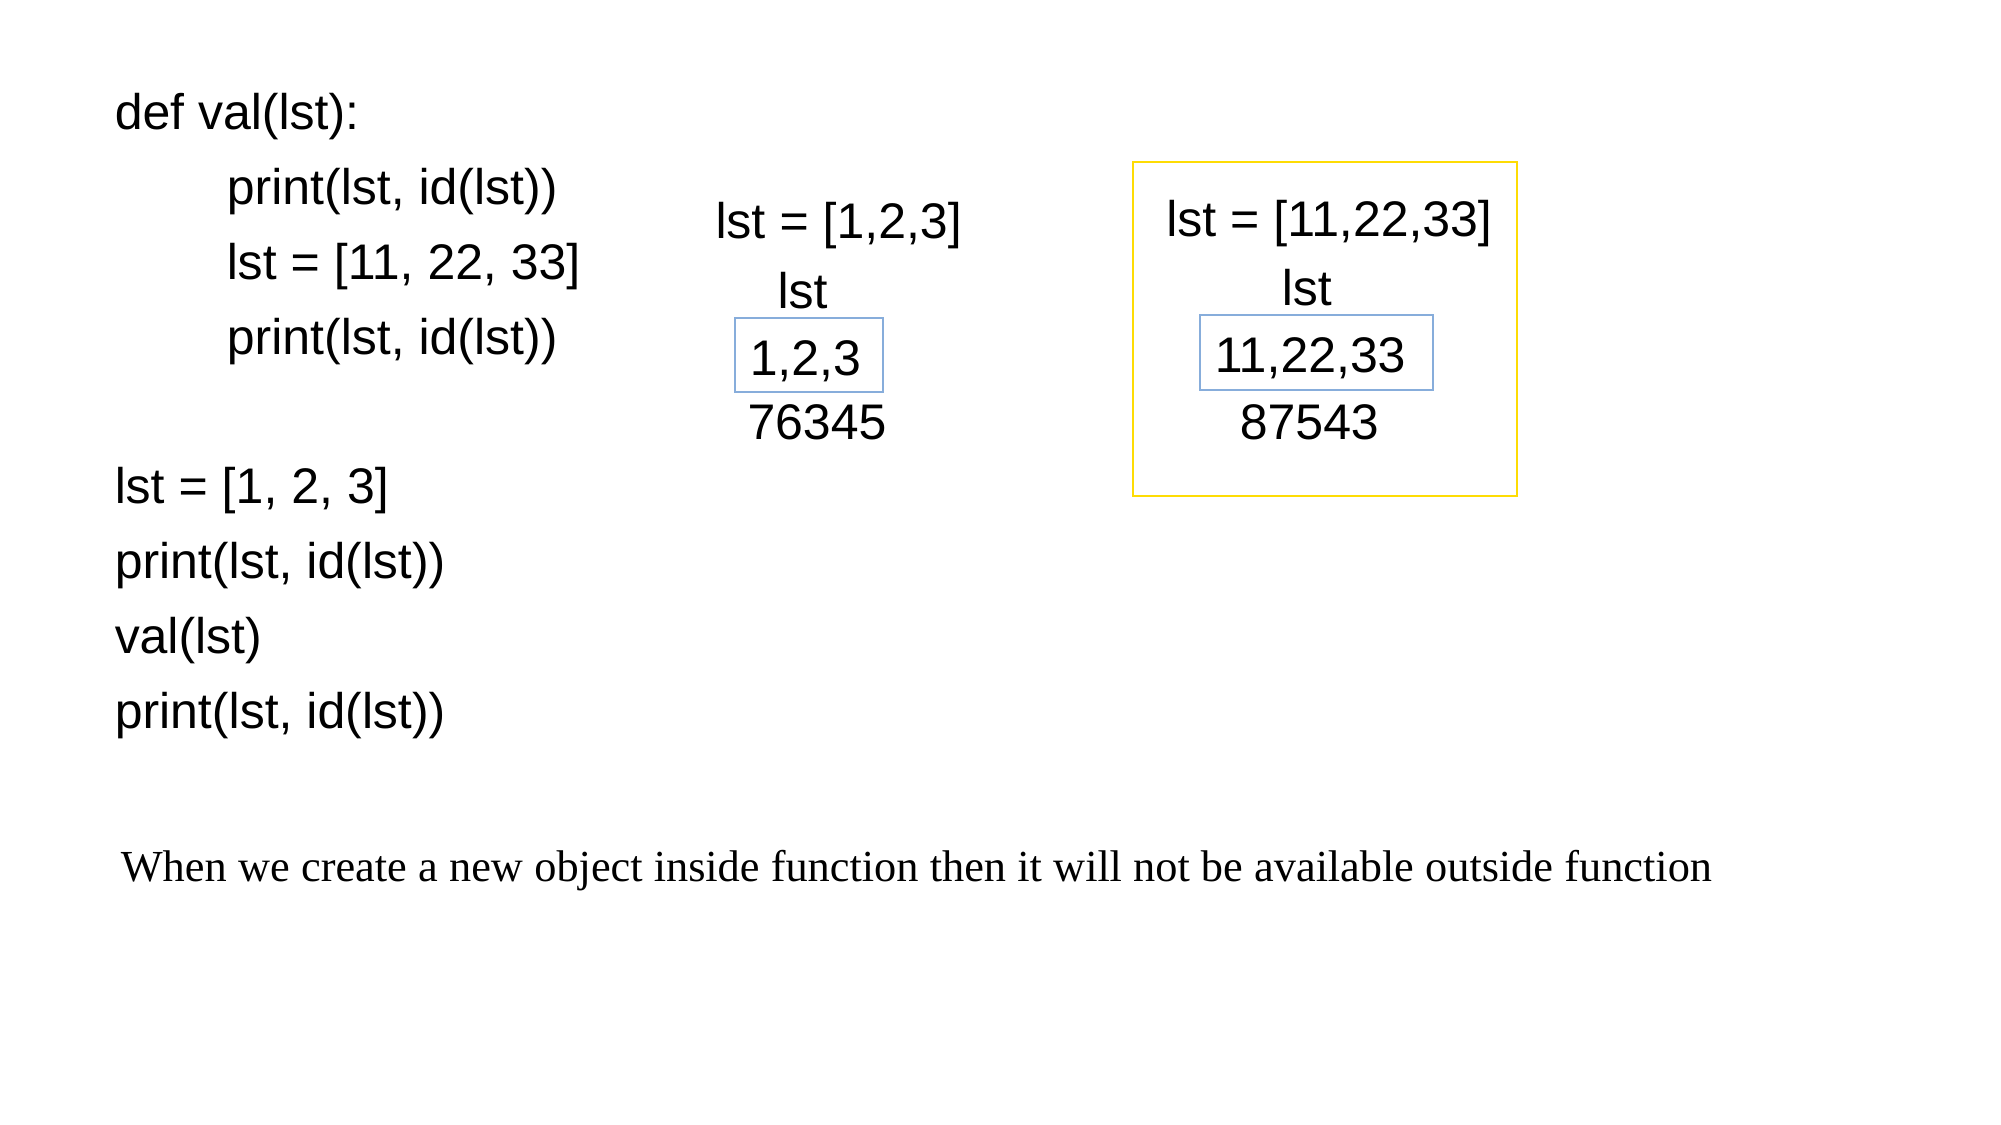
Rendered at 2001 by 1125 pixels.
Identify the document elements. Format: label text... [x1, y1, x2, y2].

text_box When we create a new object inside function then it will not be available outside function [106, 829, 1731, 898]
text_box lst [762, 257, 843, 326]
text_box 76345 [732, 381, 902, 457]
text_box lst = [1,2,3] [700, 181, 978, 257]
text_box [1132, 161, 1518, 497]
text_box 1,2,3 [734, 317, 884, 381]
list def val(lst): print(lst, id(lst)) lst = [11, 22, 33] print(lst, id(lst)) lst = [1, 2, 3] print(lst, id(lst)) val(lst) print(lst, id(lst)) [99, 79, 650, 822]
